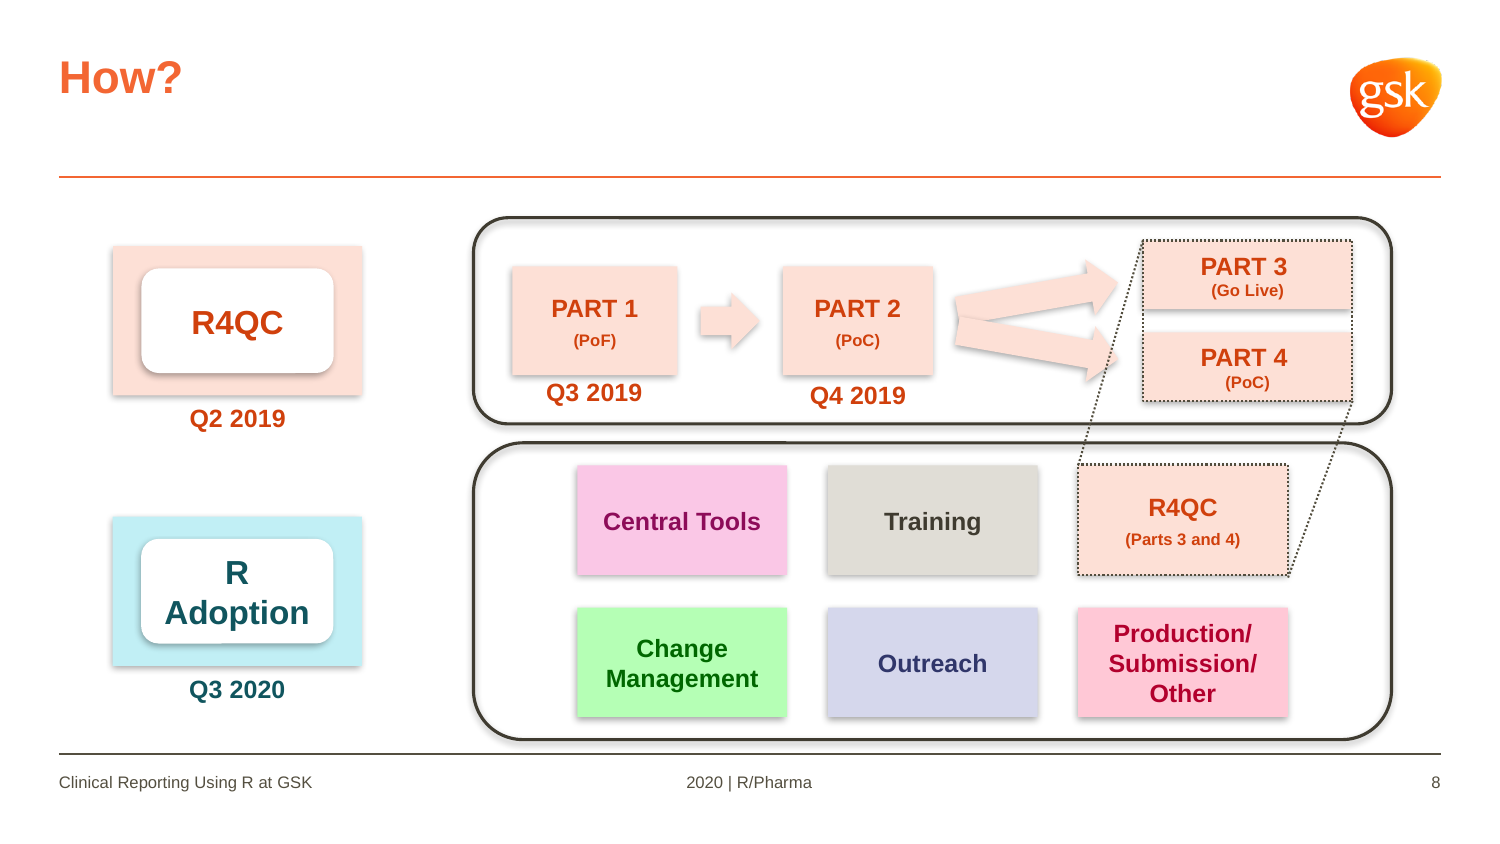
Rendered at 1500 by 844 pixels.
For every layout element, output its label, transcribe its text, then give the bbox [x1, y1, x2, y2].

slide_number 2020 | R/Pharma [489, 771, 1009, 817]
picture [1333, 38, 1457, 157]
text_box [112, 245, 363, 396]
text_box Q3 2020 [173, 674, 301, 711]
text_box Q2 2019 [174, 404, 302, 440]
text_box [1077, 240, 1353, 579]
title How? [58, 47, 1302, 103]
slide_number 8 [1304, 771, 1441, 817]
footer Clinical Reporting Using R at GSK [58, 771, 480, 817]
text_box [472, 442, 1393, 741]
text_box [112, 516, 363, 667]
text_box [473, 217, 1392, 425]
